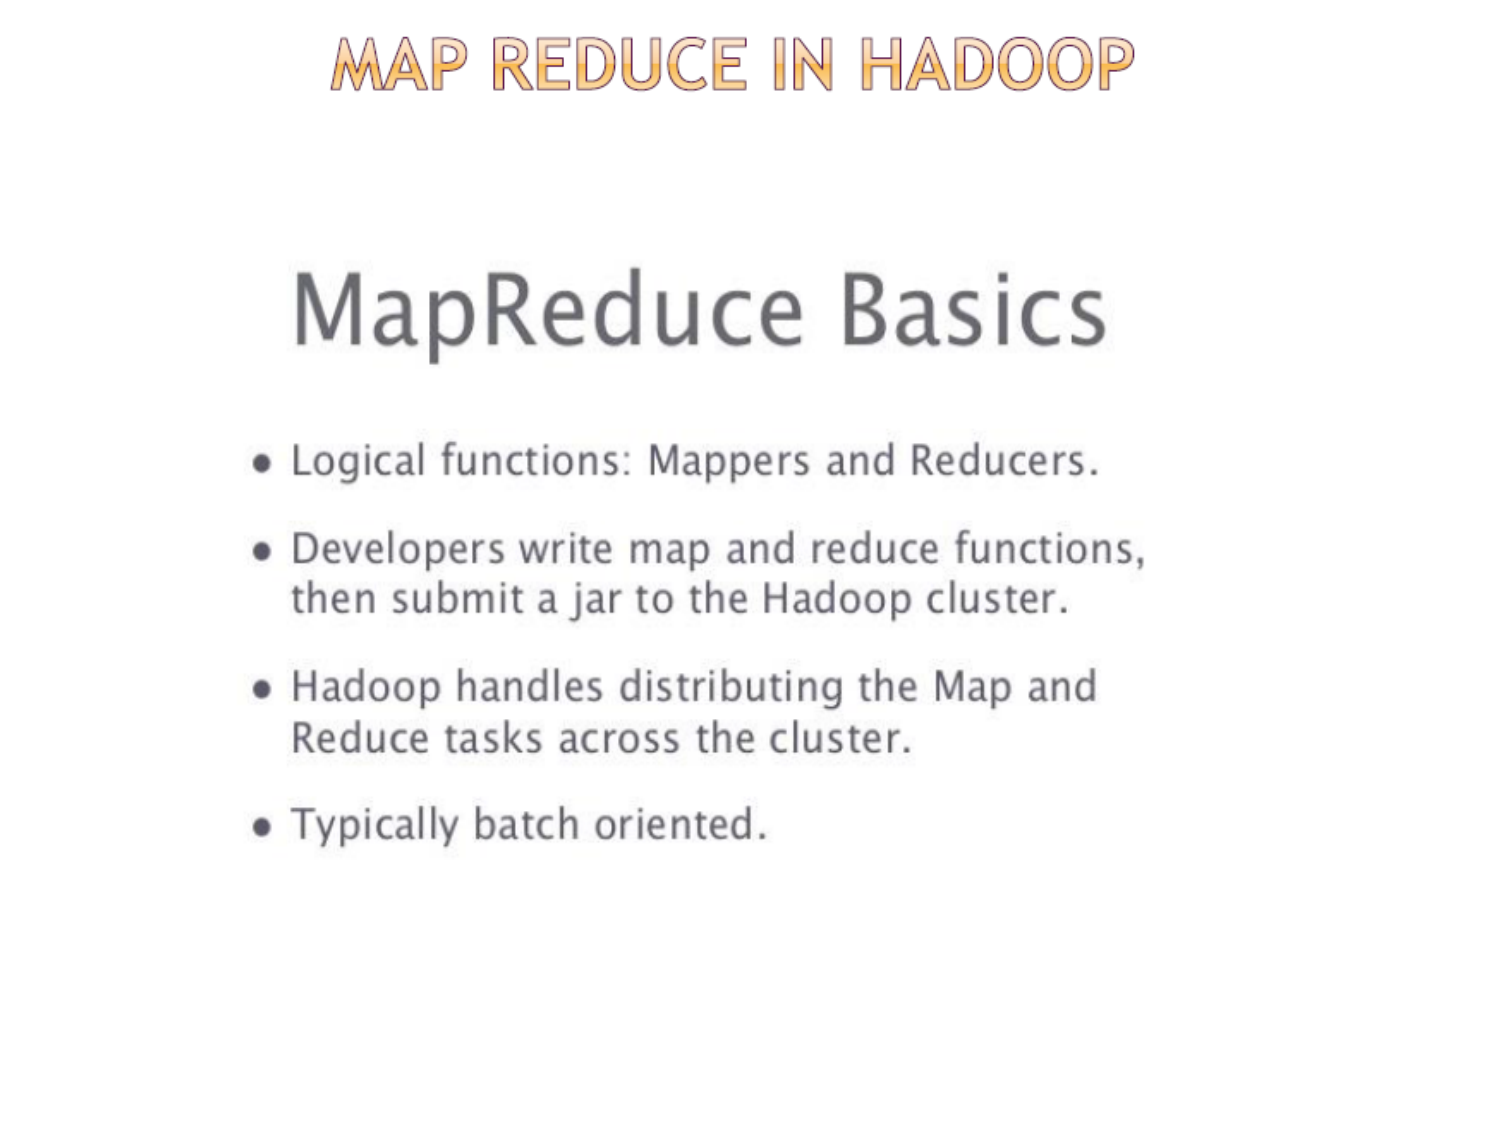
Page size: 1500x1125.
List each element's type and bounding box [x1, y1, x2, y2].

picture [162, 249, 1242, 913]
picture [302, 12, 1198, 179]
